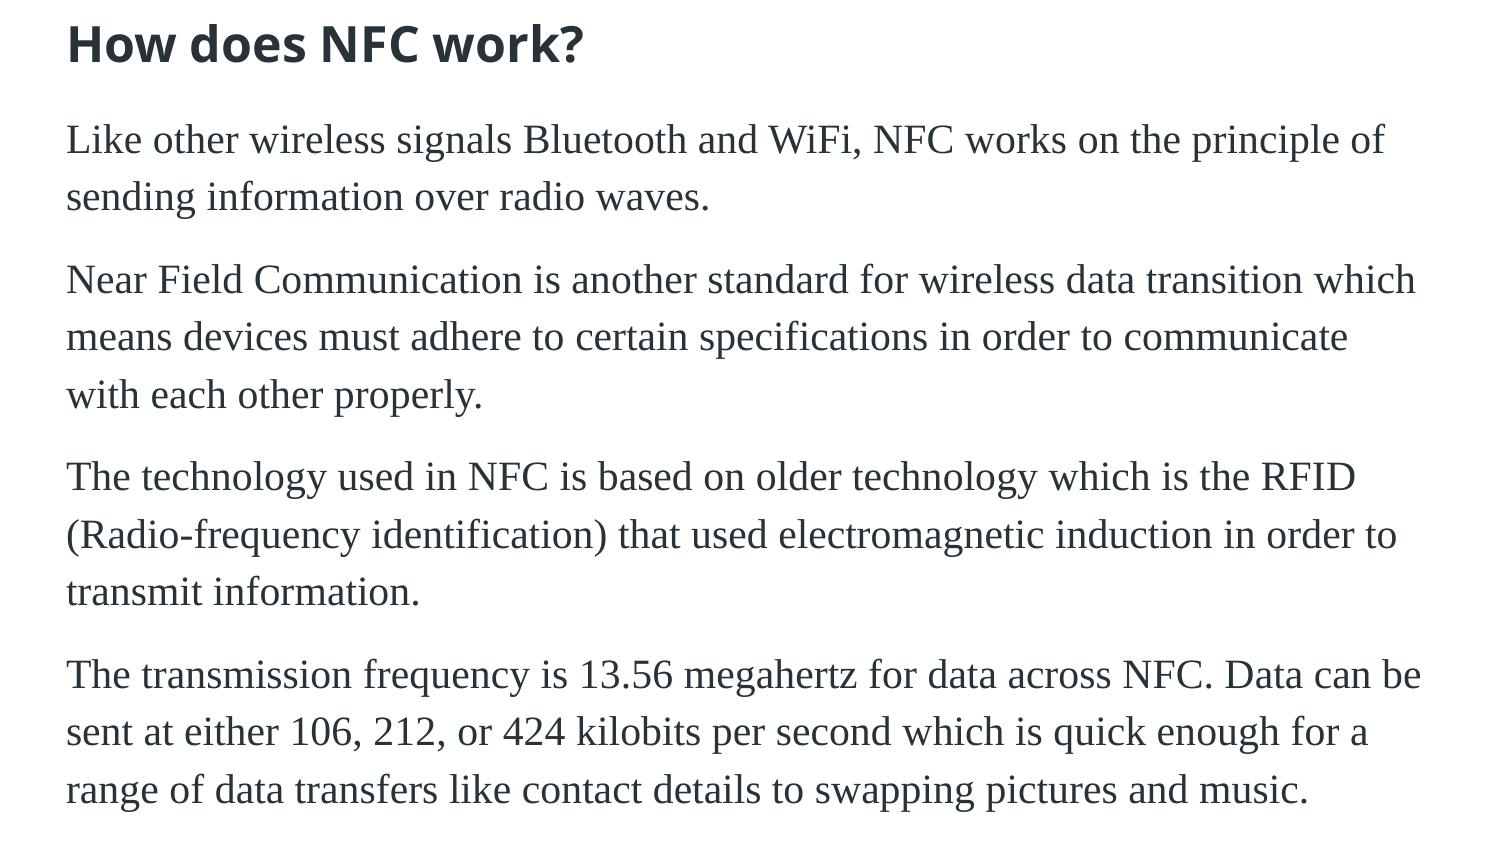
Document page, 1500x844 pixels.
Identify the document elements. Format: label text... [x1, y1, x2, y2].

title How does NFC work? [51, 0, 1449, 89]
list Like other wireless signals Bluetooth and WiFi, NFC works on the principle of sending information over radio waves. Near Field Communication is another standard for wireless data transition which means devices must adhere to certain specifications in order to communicate with each other properly. The technology used in NFC is based on older technology which is the RFID (Radio-frequency identification) that used electromagnetic induction in order to transmit information. The transmission frequency is 13.56 megahertz for data across NFC. Data can be sent at either 106, 212, or 424 kilobits per second which is quick enough for a range of data transfers like contact details to swapping pictures and music. [51, 89, 1449, 650]
